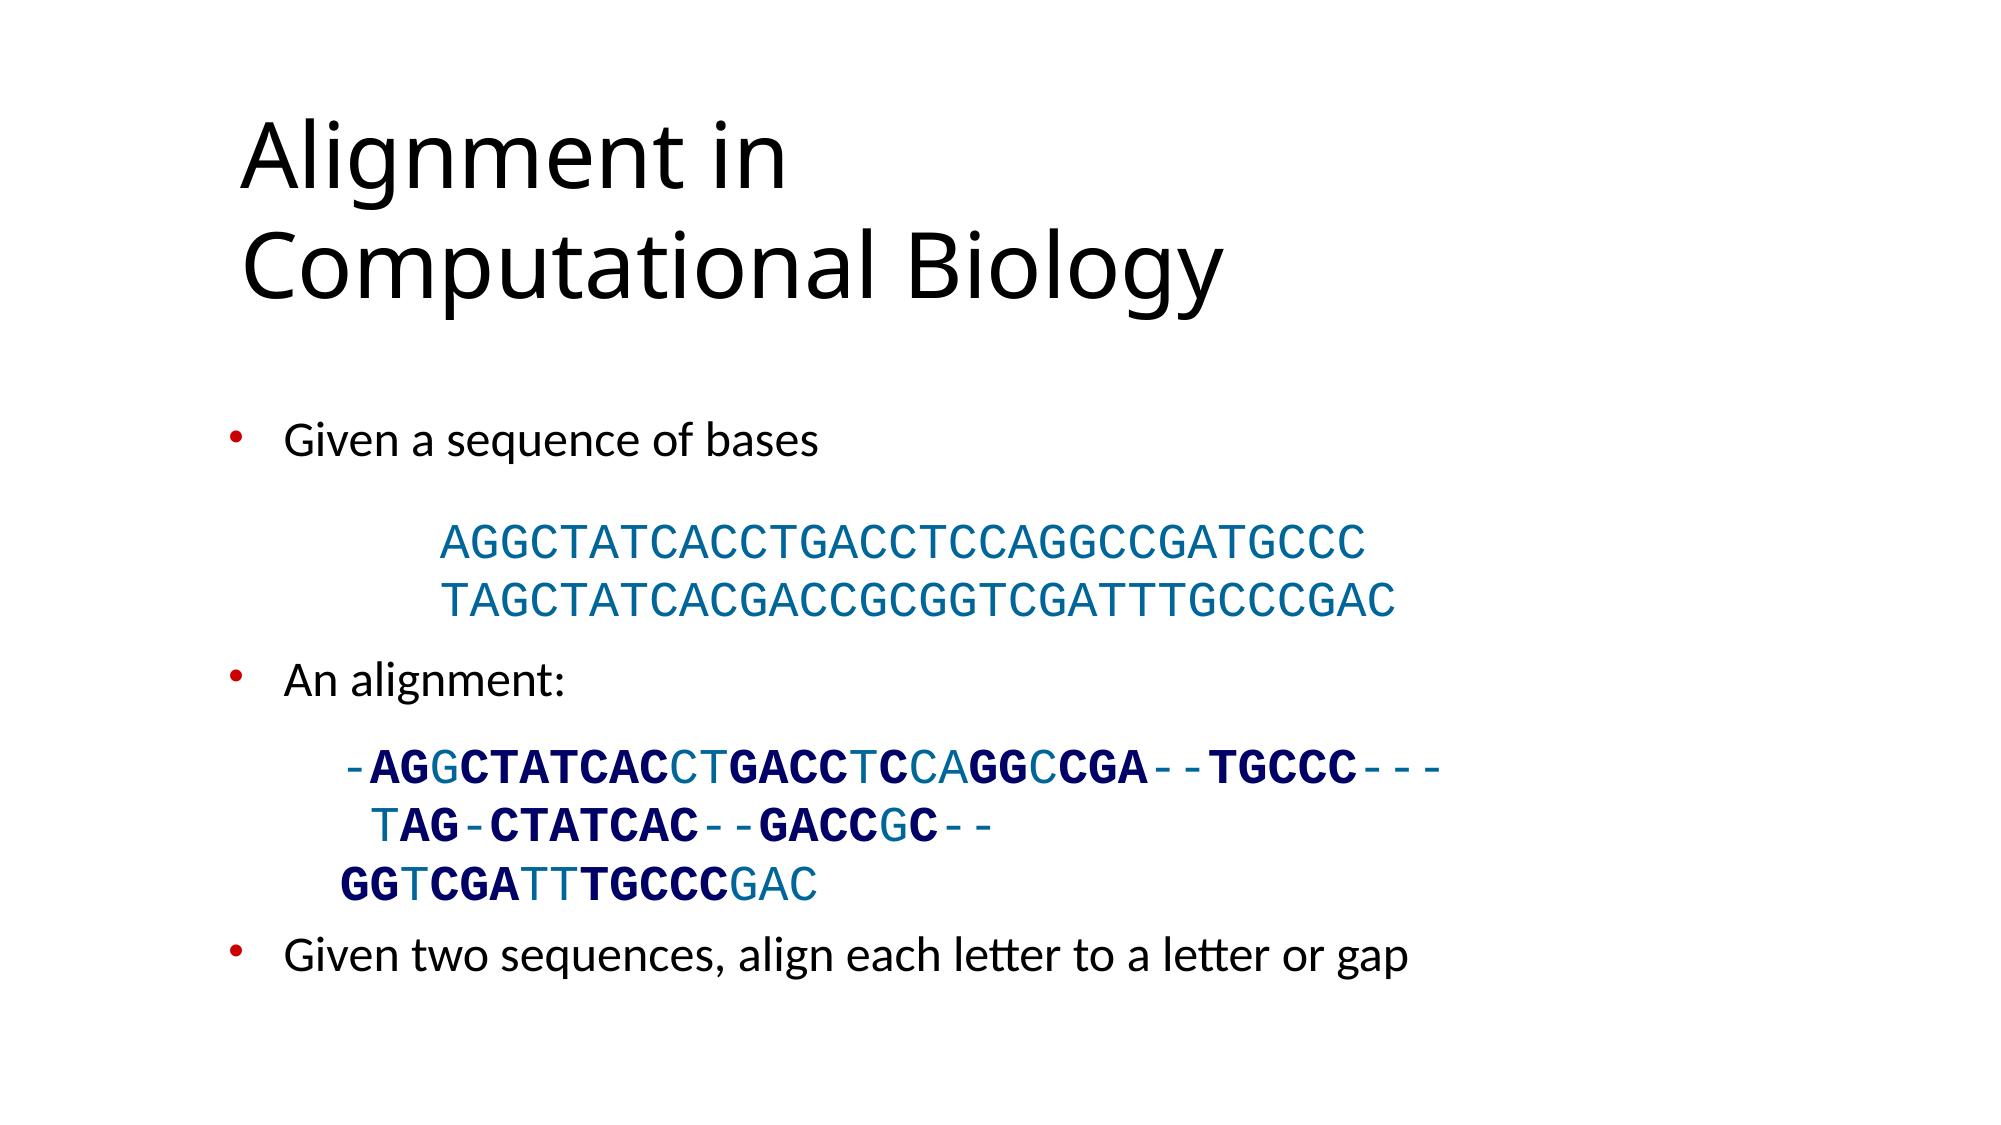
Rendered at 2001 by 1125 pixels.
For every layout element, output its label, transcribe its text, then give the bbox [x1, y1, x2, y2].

text_box Given a sequence of bases AGGCTATCACCTGACCTCCAGGCCGATGCCC TAGCTATCACGACCGCGGTCGATTTGCCCGAC An alignment: -AGGCTATCACCTGACCTCCAGGCCGA--TGCCC--- TAG-CTATCAC--GACCGC--GGTCGATTTGCCCGAC Given two sequences, align each letter to a letter or gap [225, 404, 1452, 981]
text_box Alignment in Computational Biology [237, 94, 1390, 317]
